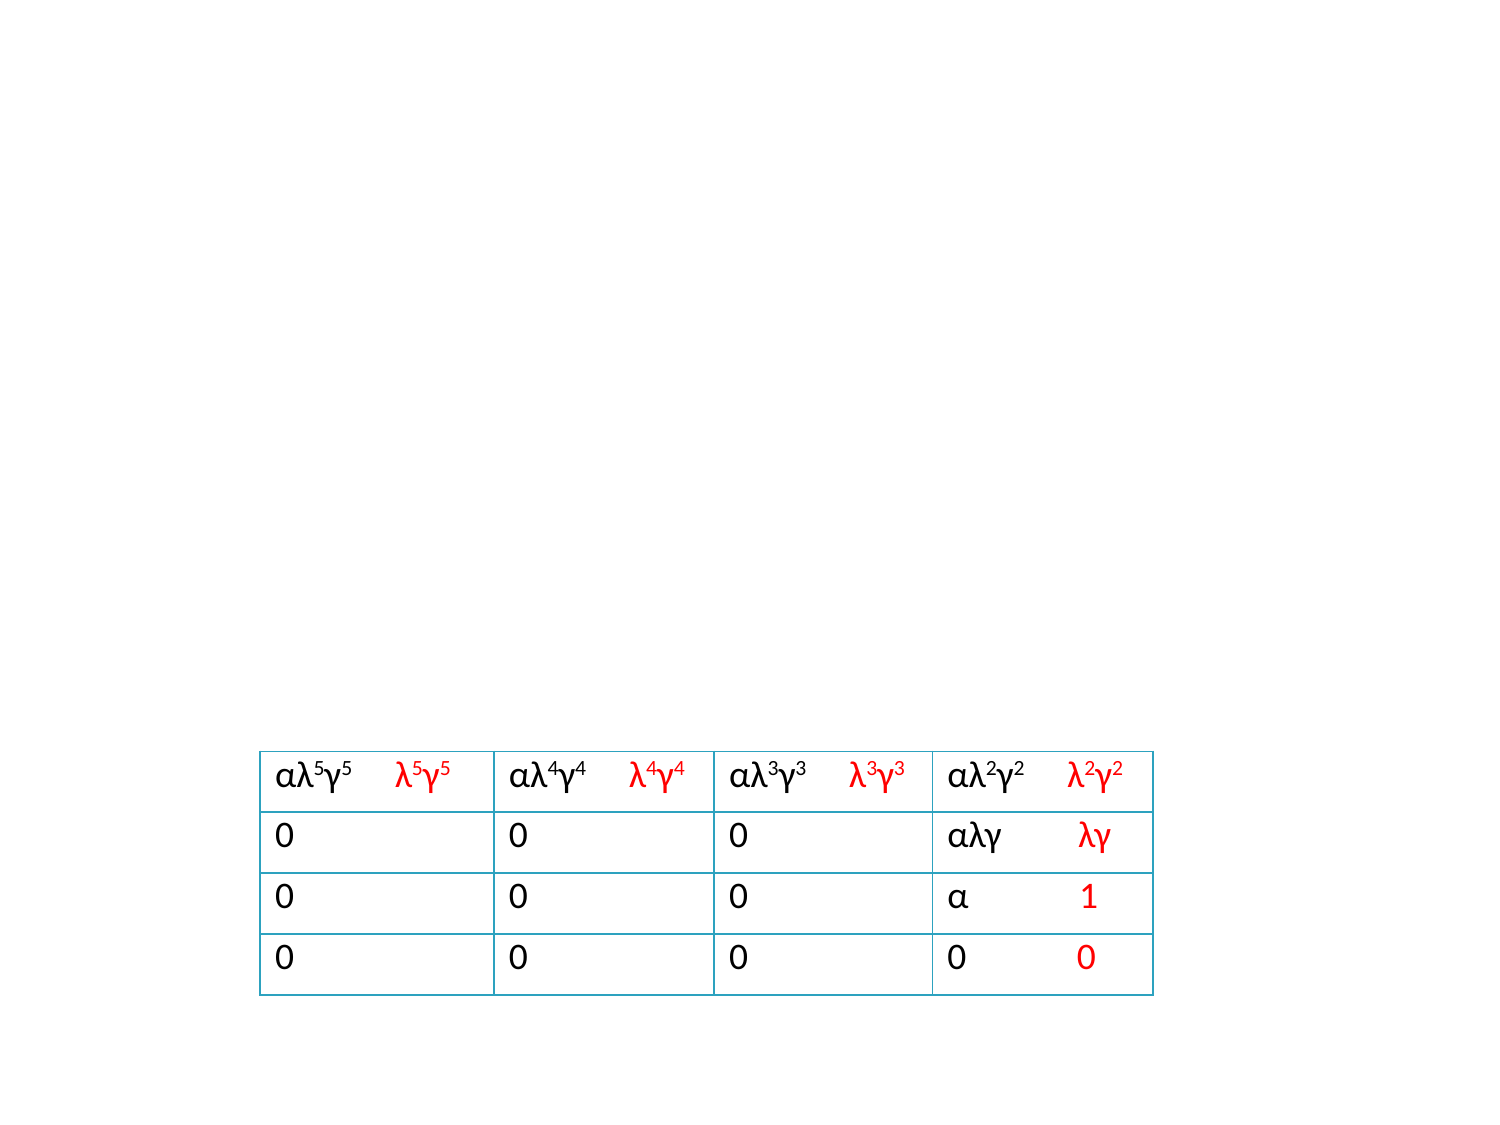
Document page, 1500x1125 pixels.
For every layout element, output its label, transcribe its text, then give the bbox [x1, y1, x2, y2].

table_cell 0 [715, 935, 932, 994]
table_cell α 1 [933, 874, 1152, 933]
table_header αλ3γ3 λ3γ3 [715, 752, 932, 811]
table_cell 0 [495, 935, 713, 994]
table_cell 0 [715, 813, 932, 872]
table_cell 0 [715, 874, 932, 933]
table_cell 0 [261, 874, 493, 933]
table_cell 0 [495, 813, 713, 872]
table_cell 0 0 [933, 935, 1152, 994]
table_cell 0 [261, 813, 493, 872]
table_cell αλγ λγ [933, 813, 1152, 872]
table_header αλ2γ2 λ2γ2 [933, 752, 1152, 811]
table_header αλ5γ5 λ5γ5 [261, 752, 493, 811]
table_cell 0 [261, 935, 493, 994]
table_header αλ4γ4 λ4γ4 [495, 752, 713, 811]
table_cell 0 [495, 874, 713, 933]
